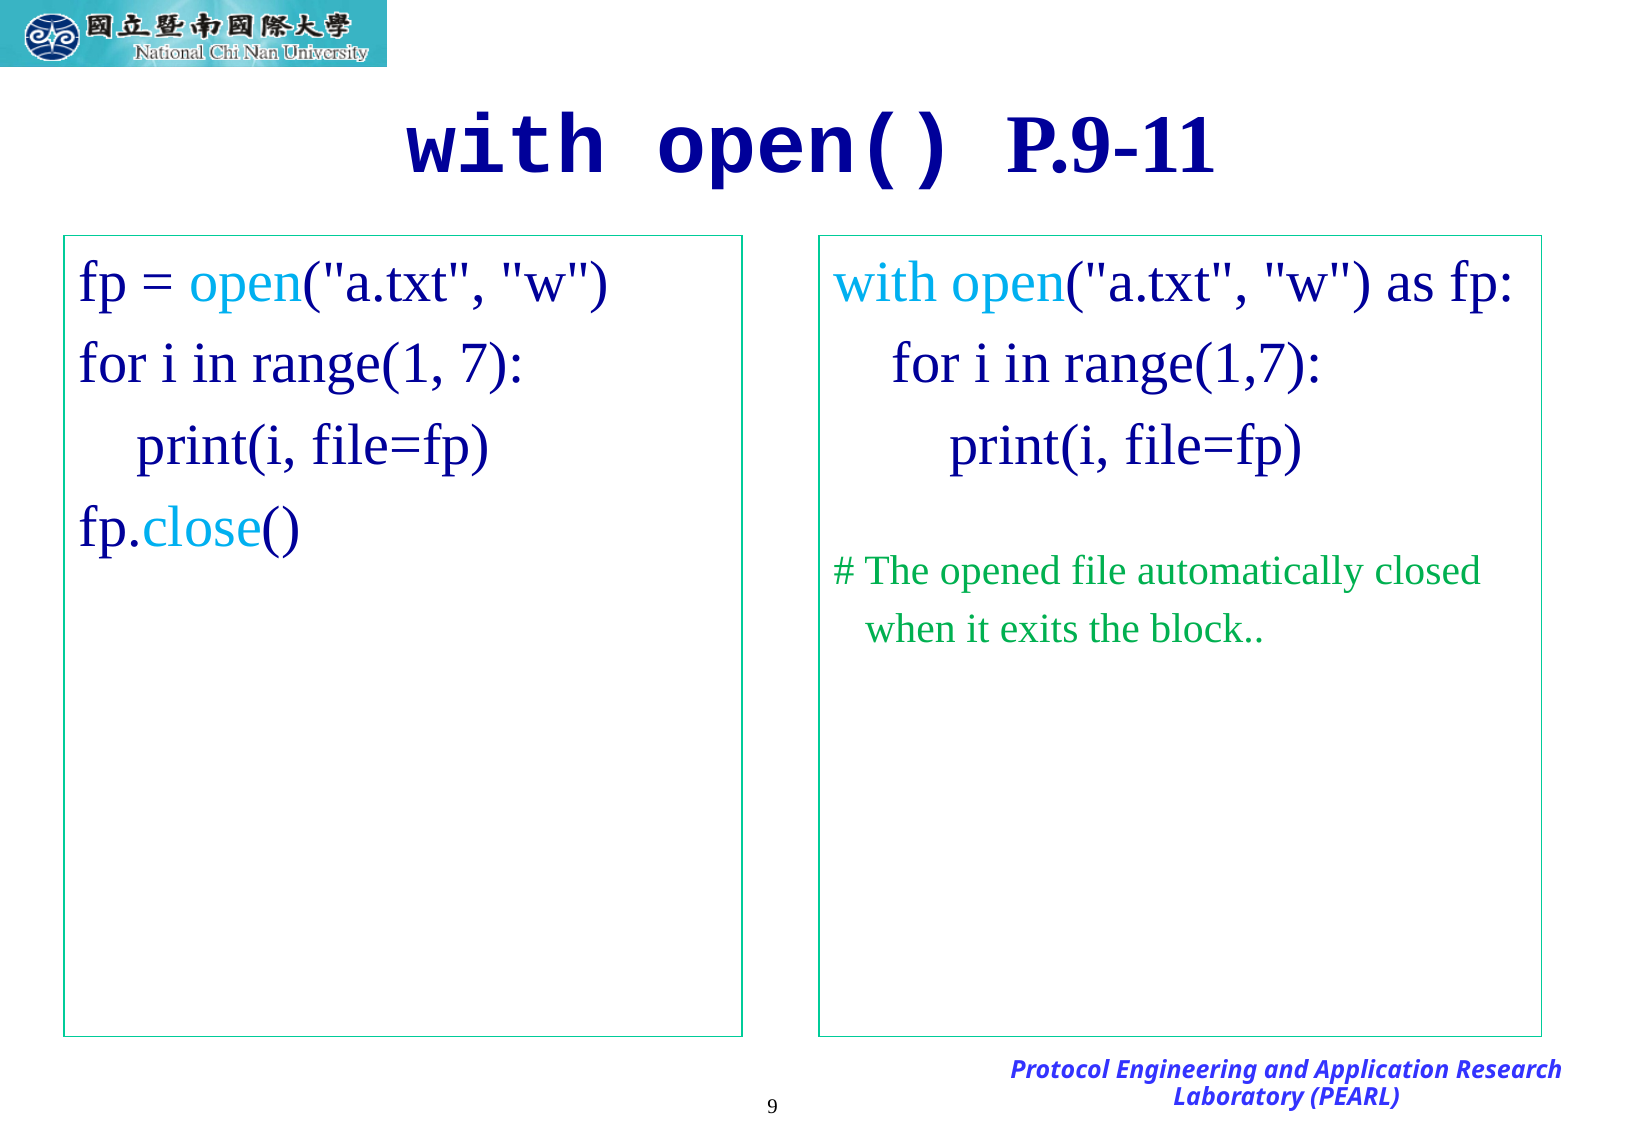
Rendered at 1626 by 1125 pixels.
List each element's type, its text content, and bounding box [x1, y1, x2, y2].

list with open("a.txt", "w") as fp: for i in range(1,7): print(i, file=fp) # The opened file automatically closed when it exits the block.. [818, 235, 1542, 1037]
list fp = open("a.txt", "w") for i in range(1, 7): print(i, file=fp) fp.close() [63, 235, 743, 1037]
picture [0, 0, 399, 84]
title with open() P.9-11 [121, 66, 1504, 212]
